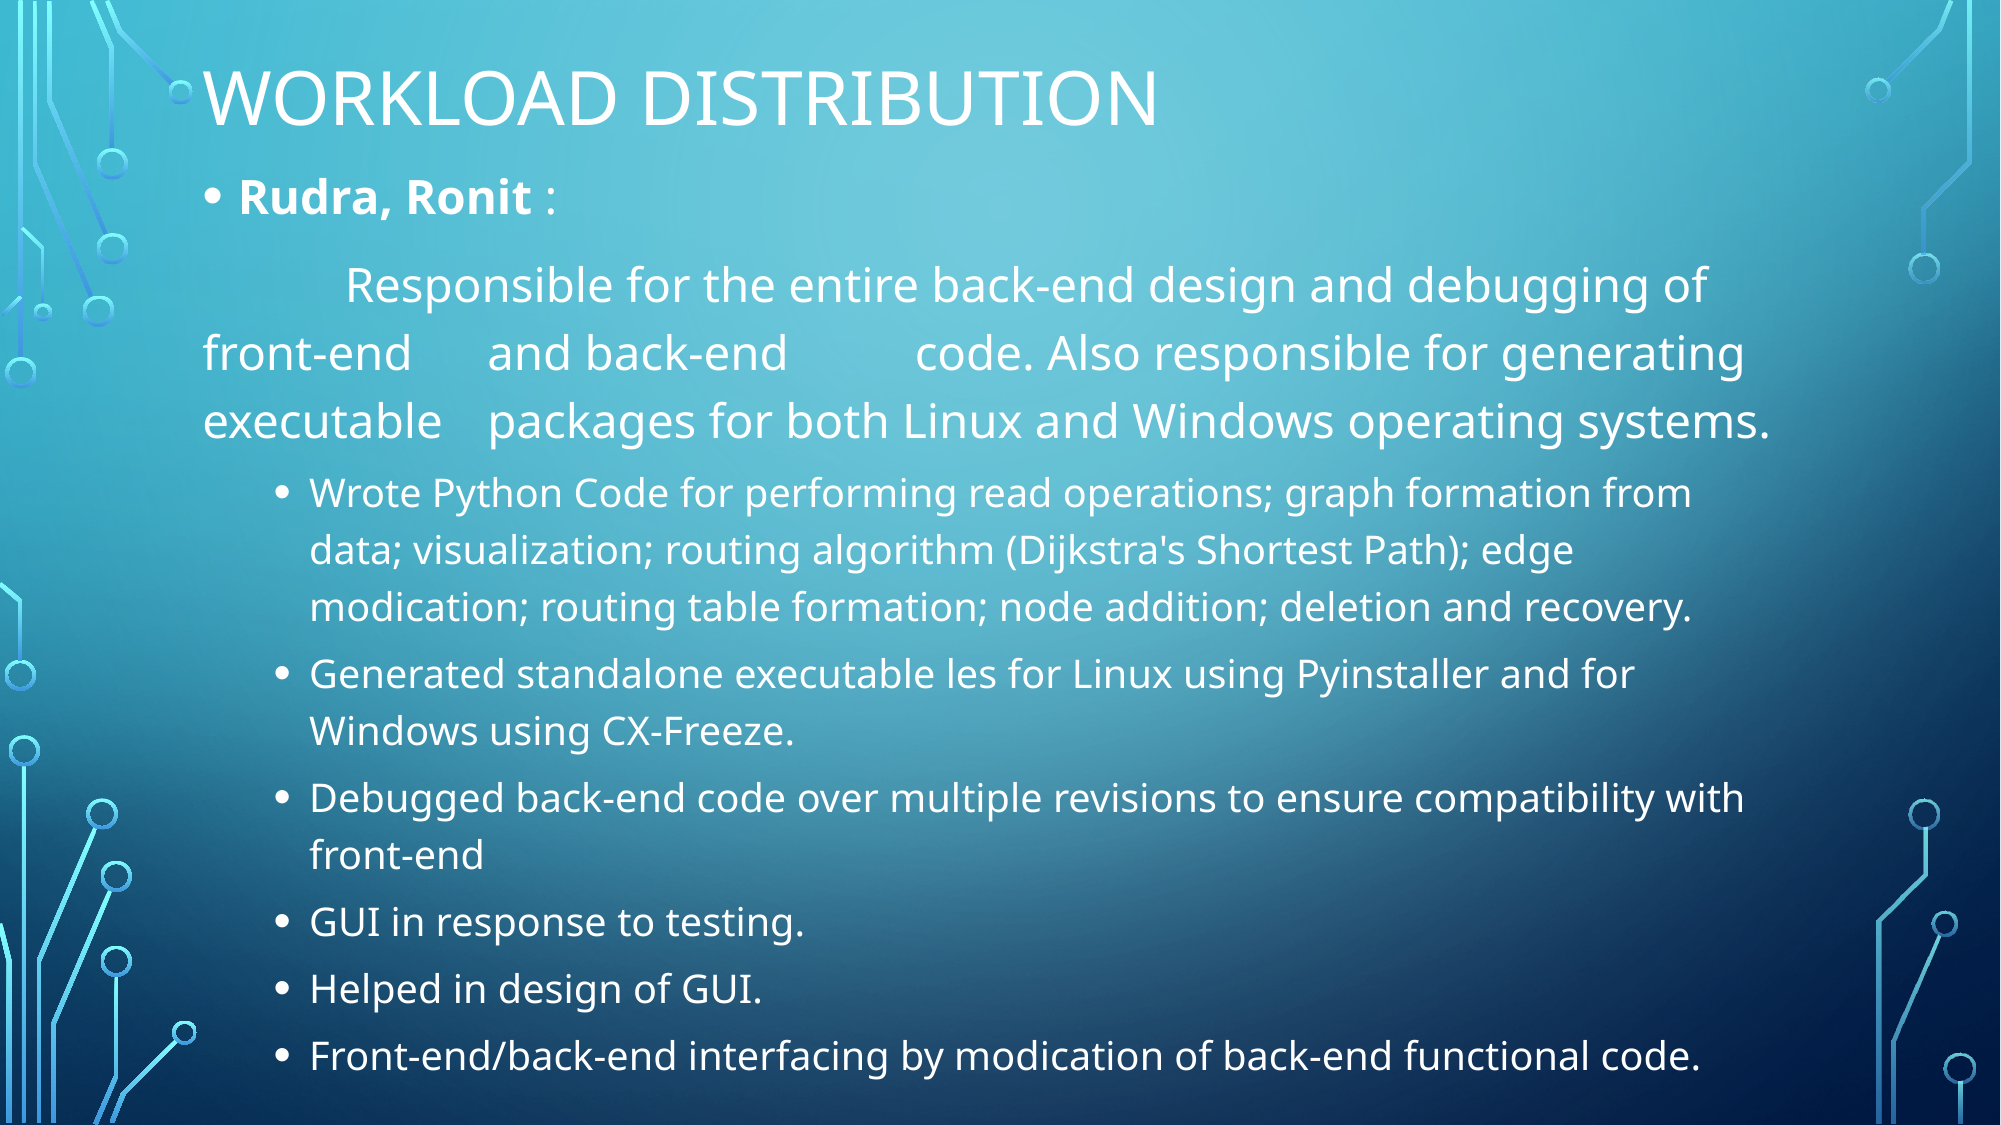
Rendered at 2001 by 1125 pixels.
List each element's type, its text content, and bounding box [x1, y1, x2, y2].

title Workload Distribution [187, 25, 1813, 147]
list Rudra, Ronit : Responsible for the entire back-end design and debugging of front-end and back-end code. Also responsible for generating executable packages for both Linux and Windows operating systems. Wrote Python Code for performing read operations; graph formation from data; visualization; routing algorithm (Dijkstra's Shortest Path); edge modication; routing table formation; node addition; deletion and recovery. Generated standalone executable les for Linux using Pyinstaller and for Windows using CX-Freeze. Debugged back-end code over multiple revisions to ensure compatibility with front-end GUI in response to testing. Helped in design of GUI. Front-end/back-end interfacing by modication of back-end functional code. [187, 147, 1813, 1103]
